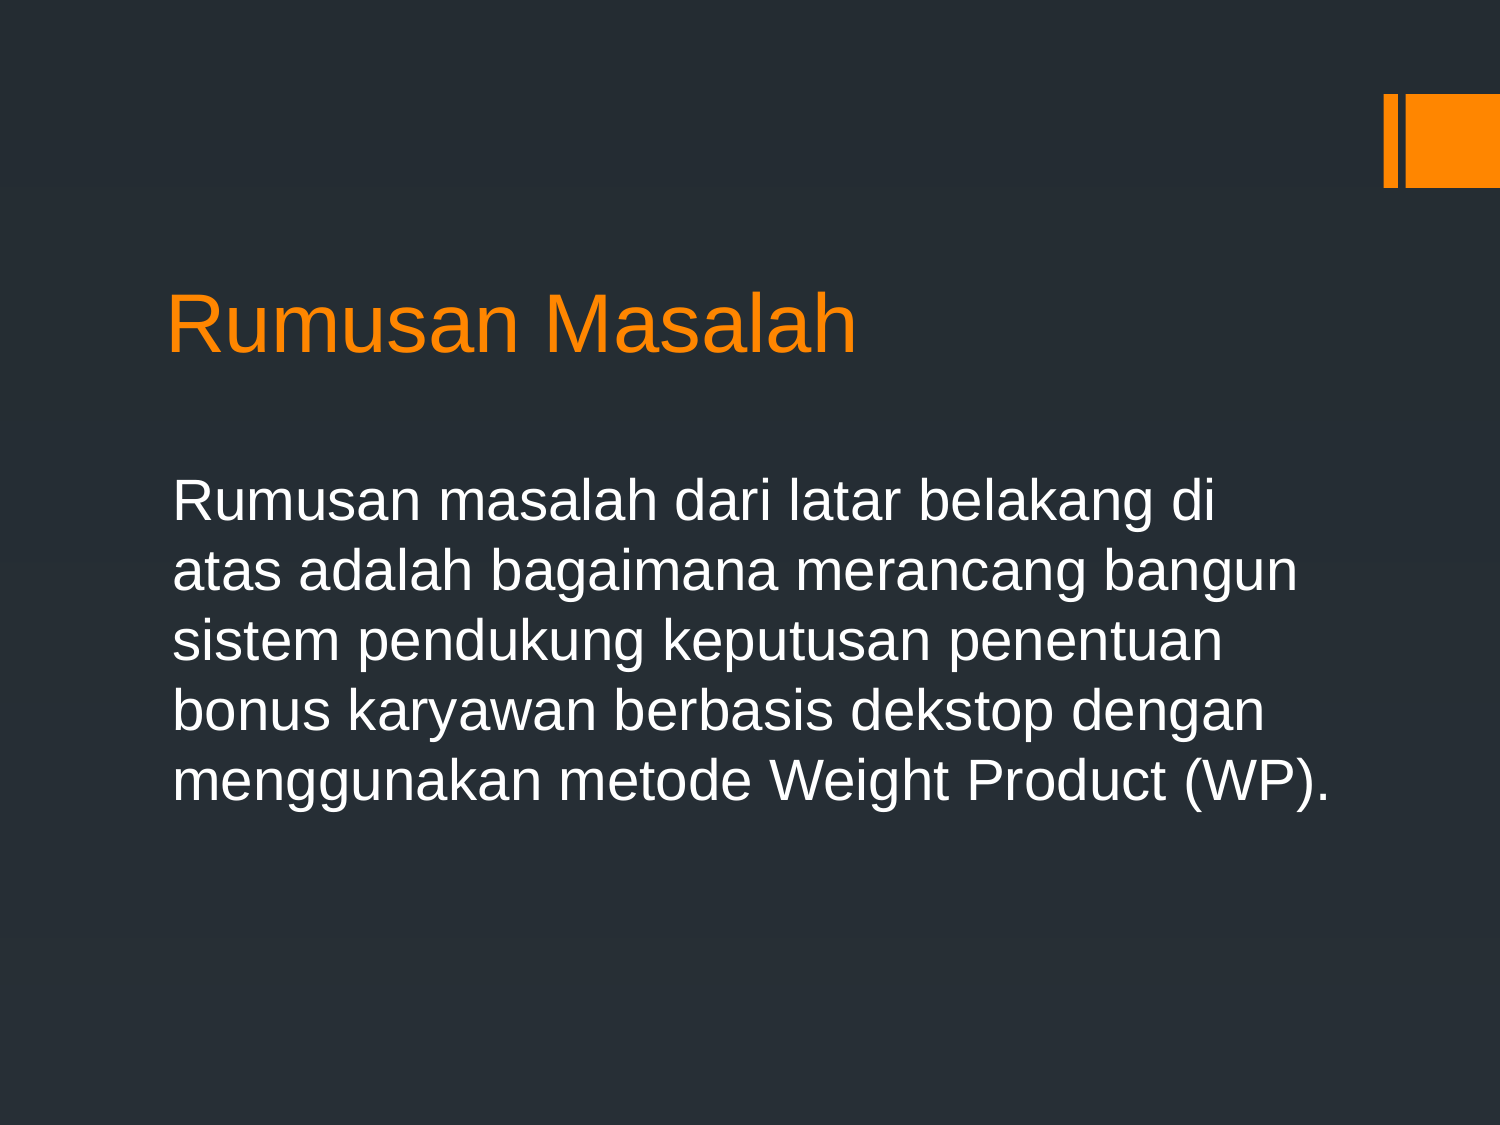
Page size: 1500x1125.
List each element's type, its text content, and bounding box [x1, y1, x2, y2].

list Rumusan masalah dari latar belakang di atas adalah bagaimana merancang bangun sistem pendukung keputusan penentuan bonus karyawan berbasis dekstop dengan menggunakan metode Weight Product (WP). [150, 454, 1350, 1035]
title Rumusan Masalah [150, 187, 1350, 377]
